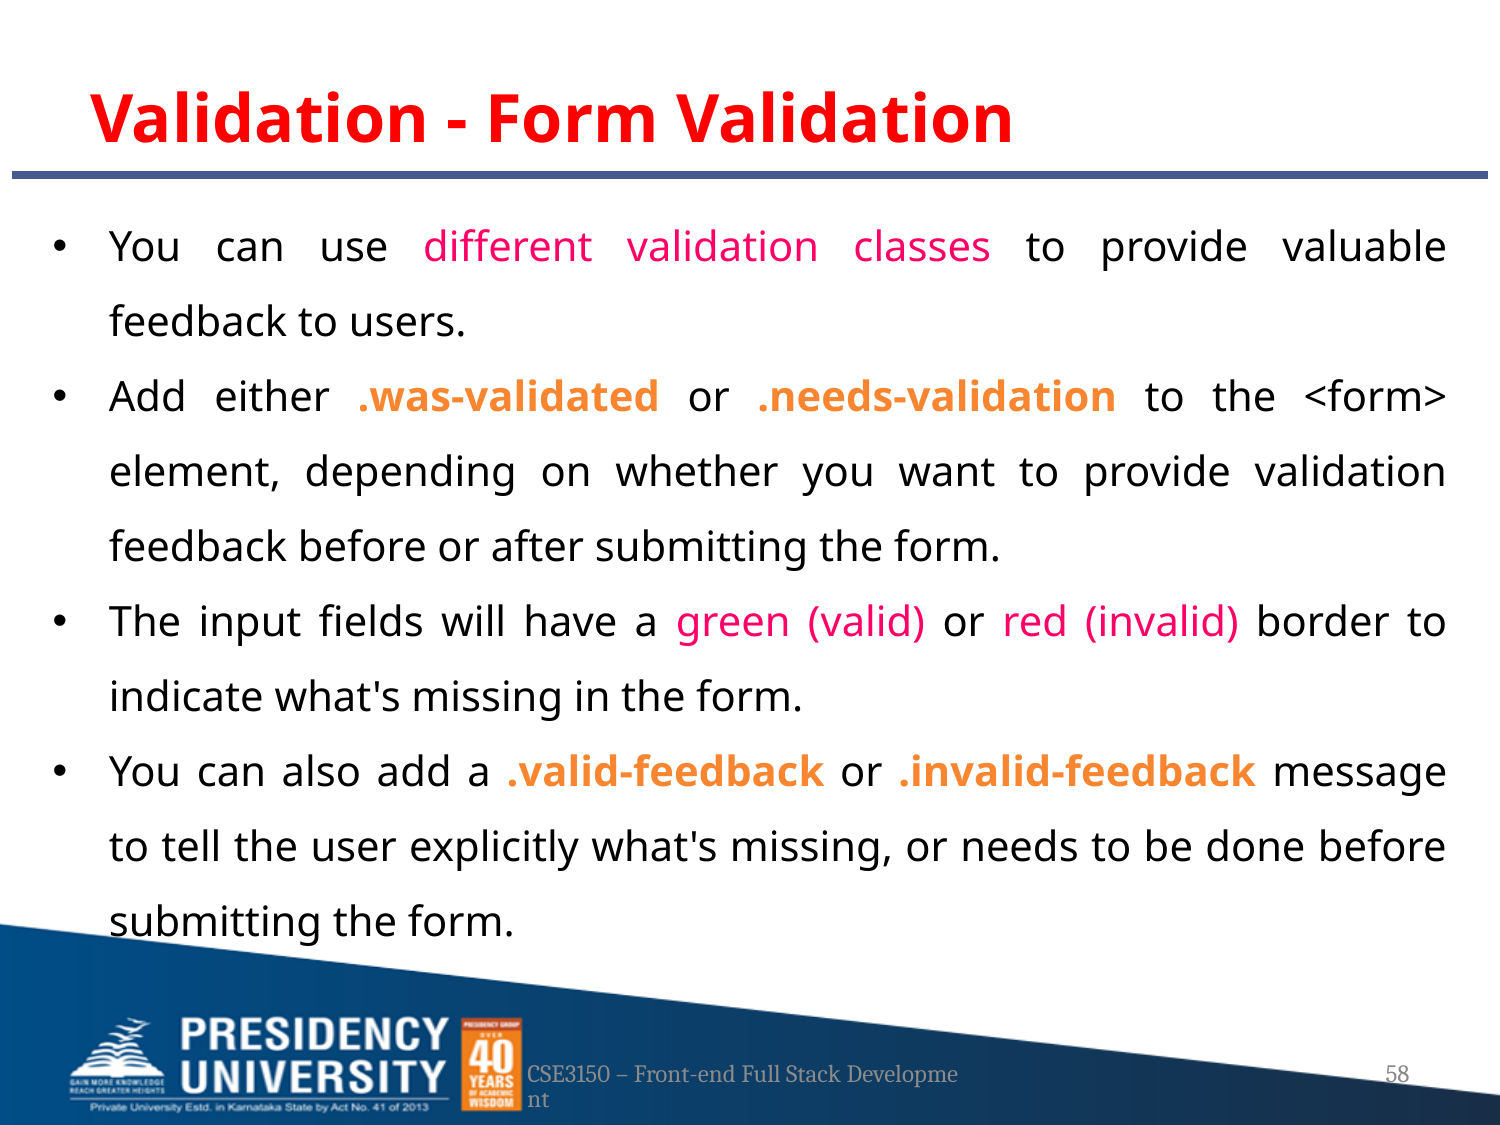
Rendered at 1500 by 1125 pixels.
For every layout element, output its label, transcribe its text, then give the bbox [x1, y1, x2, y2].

title Validation - Form Validation [75, 0, 1349, 164]
slide_number 58 [1074, 1042, 1425, 1103]
picture [0, 921, 1500, 1125]
footer CSE3150 – Front-end Full Stack Development [512, 1042, 988, 1103]
list You can use different validation classes to provide valuable feedback to users. Add either .was-validated or .needs-validation to the <form> element, depending on whether you want to provide validation feedback before or after submitting the form. The input fields will have a green (valid) or red (invalid) border to indicate what's missing in the form. You can also add a .valid-feedback or .invalid-feedback message to tell the user explicitly what's missing, or needs to be done before submitting the form. [37, 187, 1463, 975]
